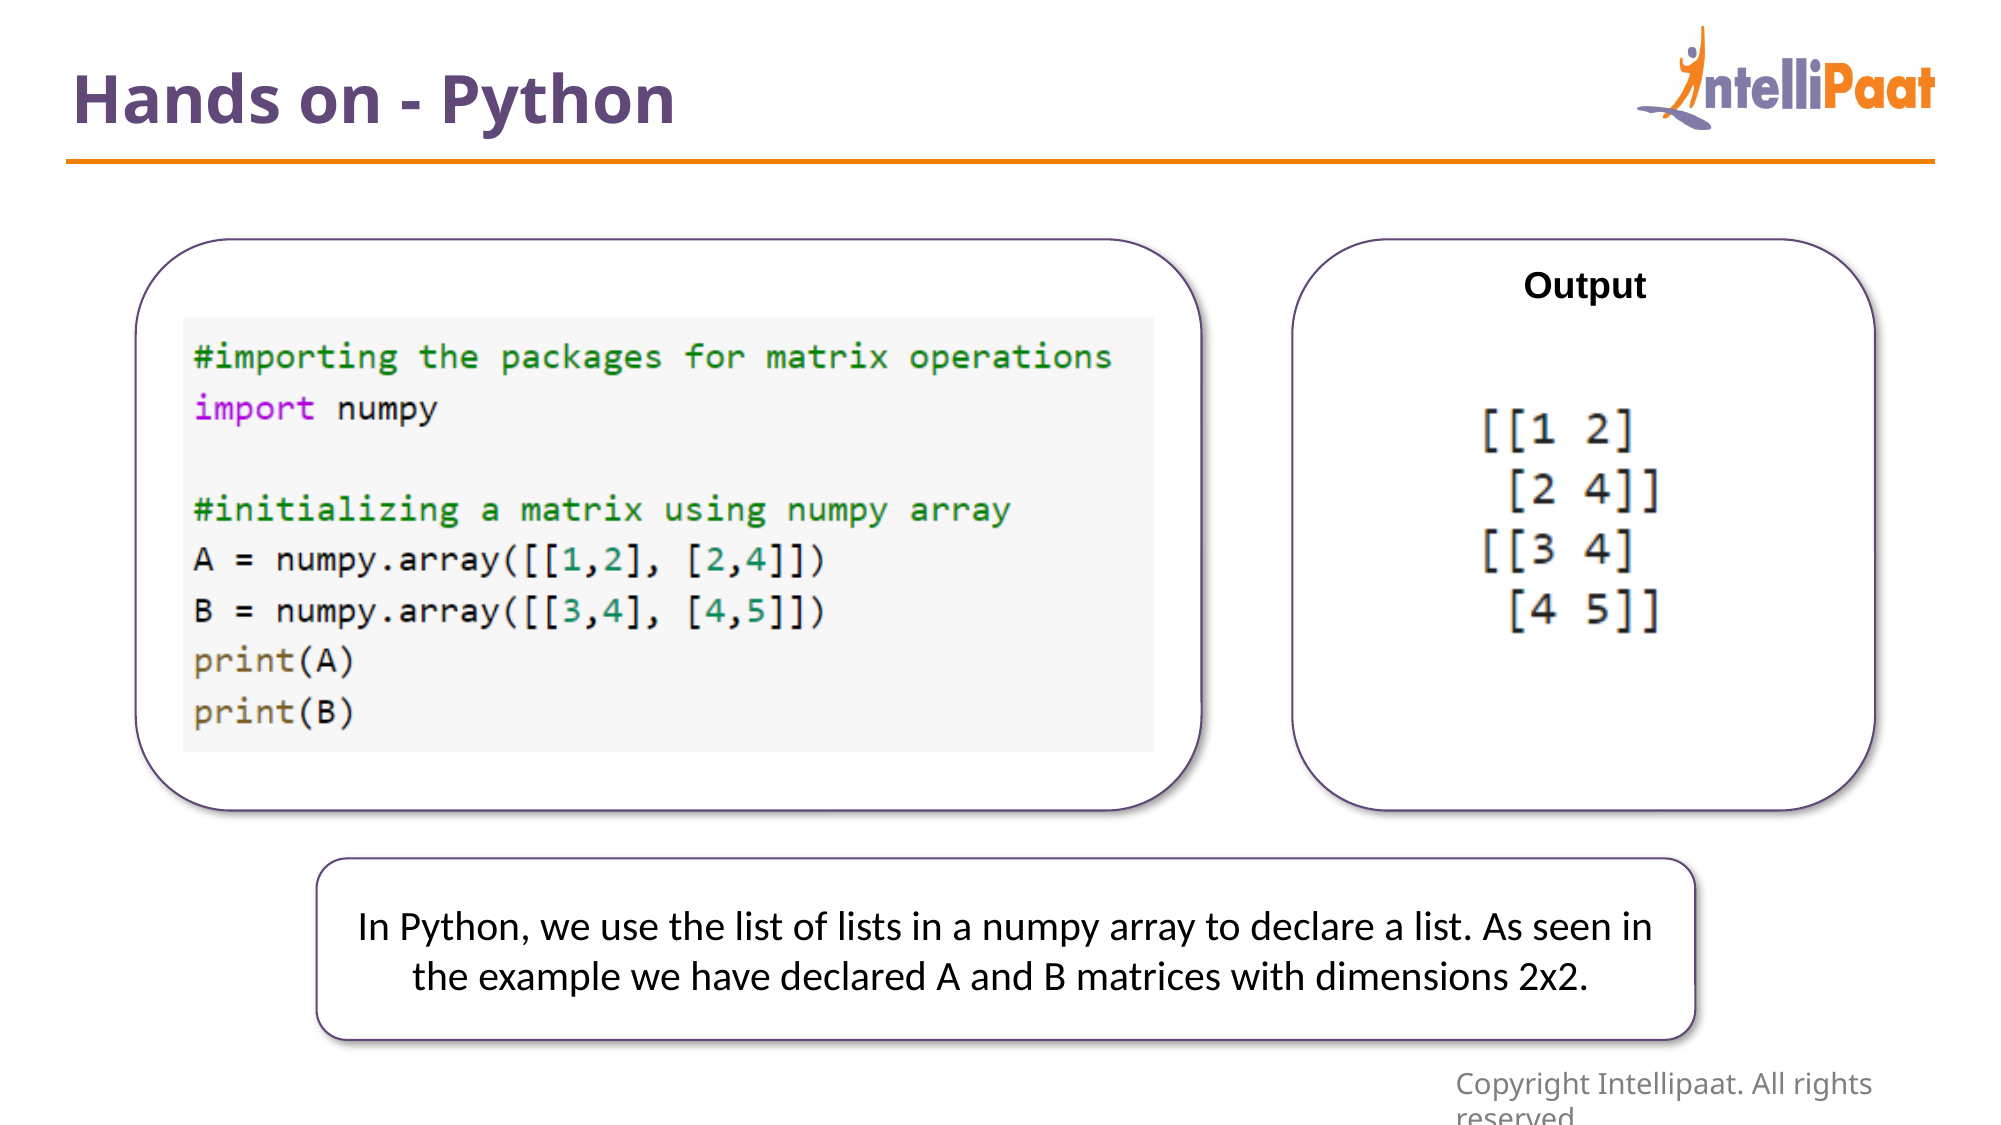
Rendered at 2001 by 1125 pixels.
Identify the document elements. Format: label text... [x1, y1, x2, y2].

picture [1458, 384, 1710, 666]
text_box [1292, 239, 1876, 811]
text_box [135, 239, 1202, 811]
text_box In Python, we use the list of lists in a numpy array to declare a list. As seen in the example we have declared A and B matrices with dimensions 2x2. [316, 858, 1696, 1040]
picture [182, 317, 1155, 752]
text_box Hands on - Python [71, 33, 1492, 160]
text_box Output [1435, 253, 1735, 314]
picture [1637, 26, 1935, 130]
